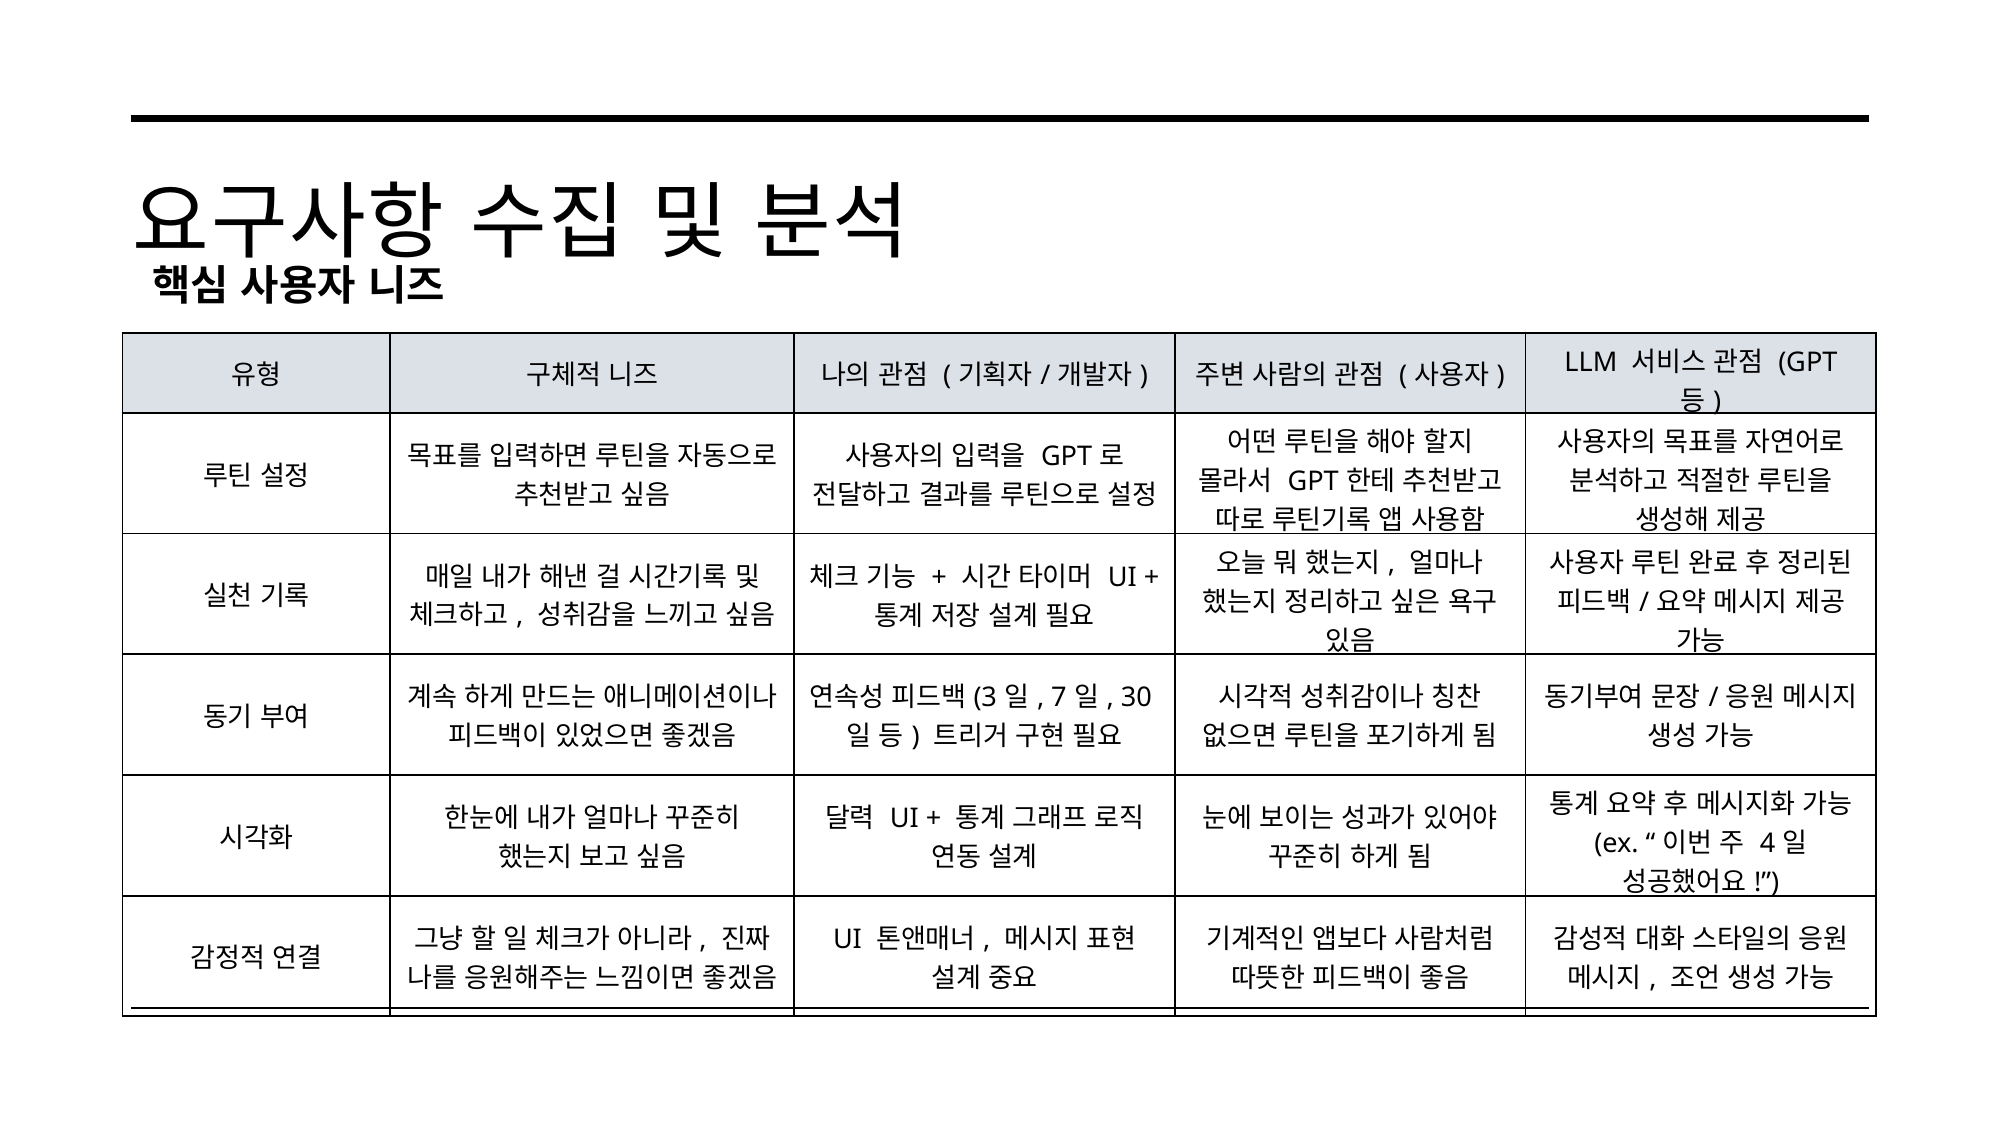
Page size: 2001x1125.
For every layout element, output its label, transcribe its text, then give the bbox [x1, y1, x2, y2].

table_cell 오늘 뭐 했는지, 얼마나 했는지 정리하고 싶은 욕구 있음 [1176, 534, 1525, 653]
table_cell 시각화 [123, 776, 389, 895]
table_cell 어떤 루틴을 해야 할지 몰라서 GPT한테 추천받고 따로 루틴기록 앱 사용함 [1176, 414, 1525, 533]
text_box 핵심 사용자 니즈 [137, 251, 461, 316]
table_cell 목표를 입력하면 루틴을 자동으로 추천받고 싶음 [391, 414, 793, 533]
table_cell 통계 요약 후 메시지화 가능 (ex. “이번 주 4일 성공했어요!”) [1526, 776, 1875, 895]
table_header 나의 관점 (기획자/개발자) [795, 334, 1174, 412]
table_cell 동기 부여 [123, 655, 389, 774]
table_cell 사용자 루틴 완료 후 정리된 피드백/요약 메시지 제공 가능 [1526, 534, 1875, 653]
table_cell 달력 UI + 통계 그래프 로직 연동 설계 [795, 776, 1174, 895]
table_cell 동기부여 문장/응원 메시지 생성 가능 [1526, 655, 1875, 774]
table_header 주변 사람의 관점 (사용자) [1176, 334, 1525, 412]
table_cell 연속성 피드백(3일, 7일, 30일 등) 트리거 구현 필요 [795, 655, 1174, 774]
table_header 구체적 니즈 [391, 334, 793, 412]
table_cell 감정적 연결 [123, 897, 389, 1015]
table_cell 그냥 할 일 체크가 아니라, 진짜 나를 응원해주는 느낌이면 좋겠음 [391, 897, 793, 1015]
table_cell 실천 기록 [123, 534, 389, 653]
table_cell 눈에 보이는 성과가 있어야 꾸준히 하게 됨 [1176, 776, 1525, 895]
table_cell UI 톤앤매너, 메시지 표현 설계 중요 [795, 897, 1174, 1015]
table_cell 시각적 성취감이나 칭찬 없으면 루틴을 포기하게 됨 [1176, 655, 1525, 774]
table_header 유형 [123, 334, 389, 412]
table_cell 사용자의 목표를 자연어로 분석하고 적절한 루틴을 생성해 제공 [1526, 414, 1875, 533]
table_cell 기계적인 앱보다 사람처럼 따뜻한 피드백이 좋음 [1176, 897, 1525, 1015]
table_cell 계속 하게 만드는 애니메이션이나 피드백이 있었으면 좋겠음 [391, 655, 793, 774]
table_header LLM 서비스 관점 (GPT 등) [1526, 334, 1875, 412]
table_cell 감성적 대화 스타일의 응원 메시지, 조언 생성 가능 [1526, 897, 1875, 1015]
table_cell 루틴 설정 [123, 414, 389, 533]
title 요구사항 수집 및 분석 [114, 149, 1869, 308]
table_cell 체크 기능 + 시간 타이머 UI + 통계 저장 설계 필요 [795, 534, 1174, 653]
table_cell 한눈에 내가 얼마나 꾸준히 했는지 보고 싶음 [391, 776, 793, 895]
table_cell 매일 내가 해낸 걸 시간기록 및 체크하고, 성취감을 느끼고 싶음 [391, 534, 793, 653]
table_cell 사용자의 입력을 GPT로 전달하고 결과를 루틴으로 설정 [795, 414, 1174, 533]
